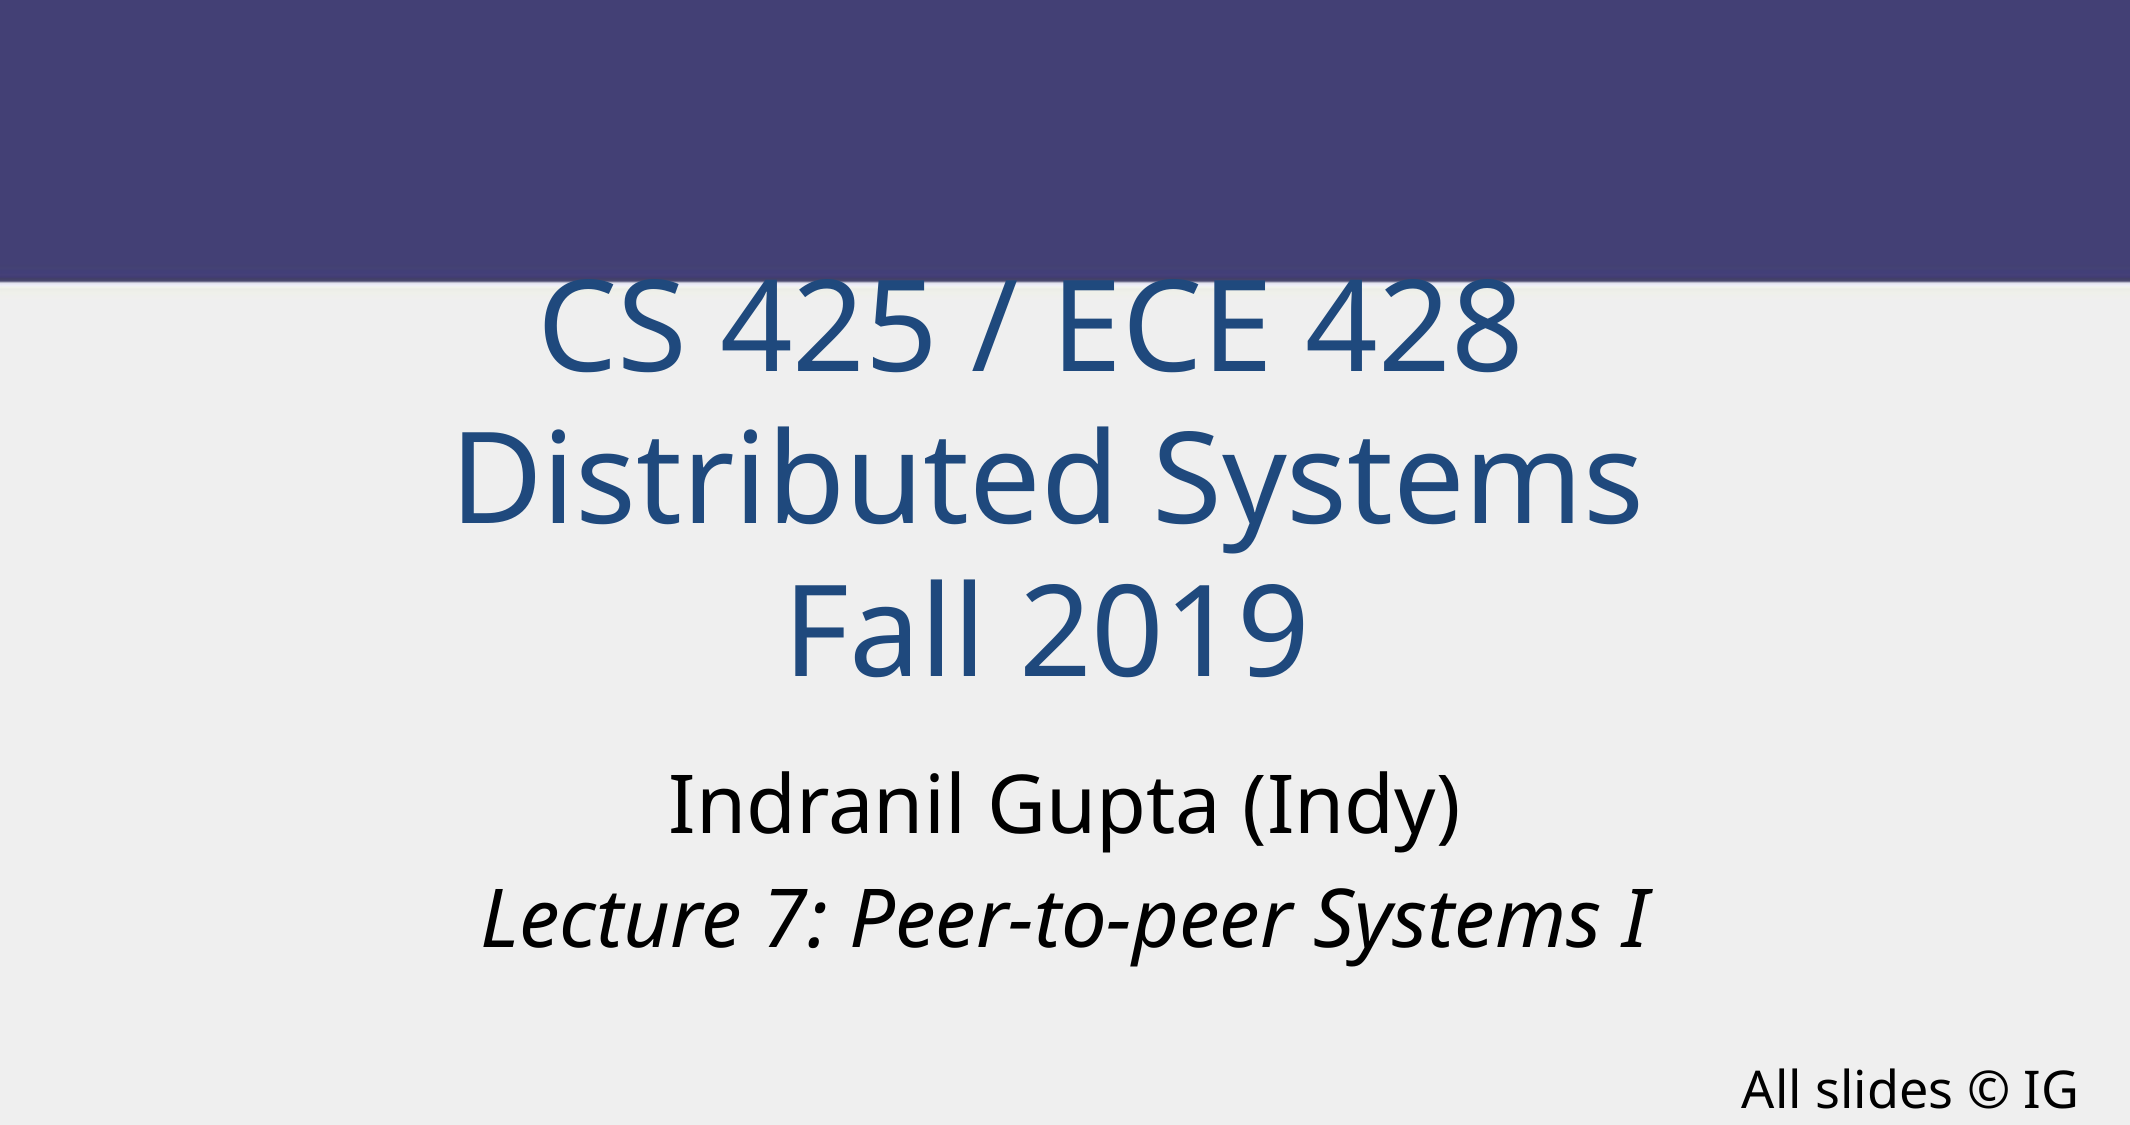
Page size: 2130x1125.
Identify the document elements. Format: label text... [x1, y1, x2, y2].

text_box All slides © IG [1727, 1049, 2095, 1125]
picture [0, 0, 2130, 1125]
text_box Indranil Gupta (Indy) Lecture 7: Peer-to-peer Systems I [319, 741, 1811, 1030]
text_box CS 425 / ECE 428 Distributed Systems Fall 2019 [141, 379, 1953, 567]
